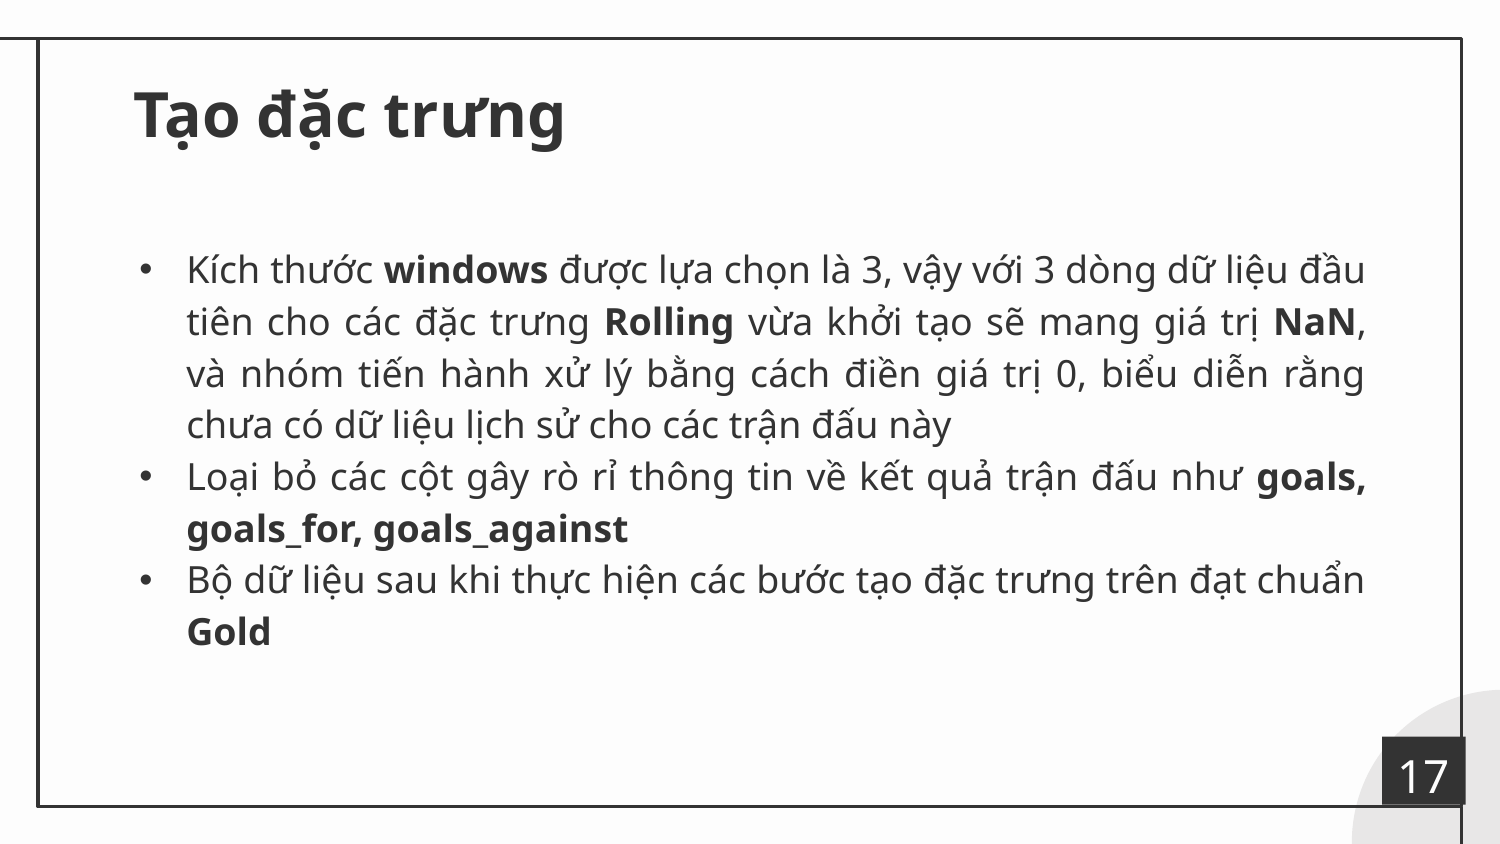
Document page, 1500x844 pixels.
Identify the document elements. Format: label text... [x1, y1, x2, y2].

list Kích thước windows được lựa chọn là 3, vậy với 3 dòng dữ liệu đầu tiên cho các đặc trưng Rolling vừa khởi tạo sẽ mang giá trị NaN, và nhóm tiến hành xử lý bằng cách điền giá trị 0, biểu diễn rằng chưa có dữ liệu lịch sử cho các trận đấu này Loại bỏ các cột gây rò rỉ thông tin về kết quả trận đấu như goals, goals_for, goals_against Bộ dữ liệu sau khi thực hiện các bước tạo đặc trưng trên đạt chuẩn Gold [101, 224, 1382, 598]
text_box 17 [1382, 736, 1466, 805]
title Tạo đặc trưng [118, 59, 1382, 154]
